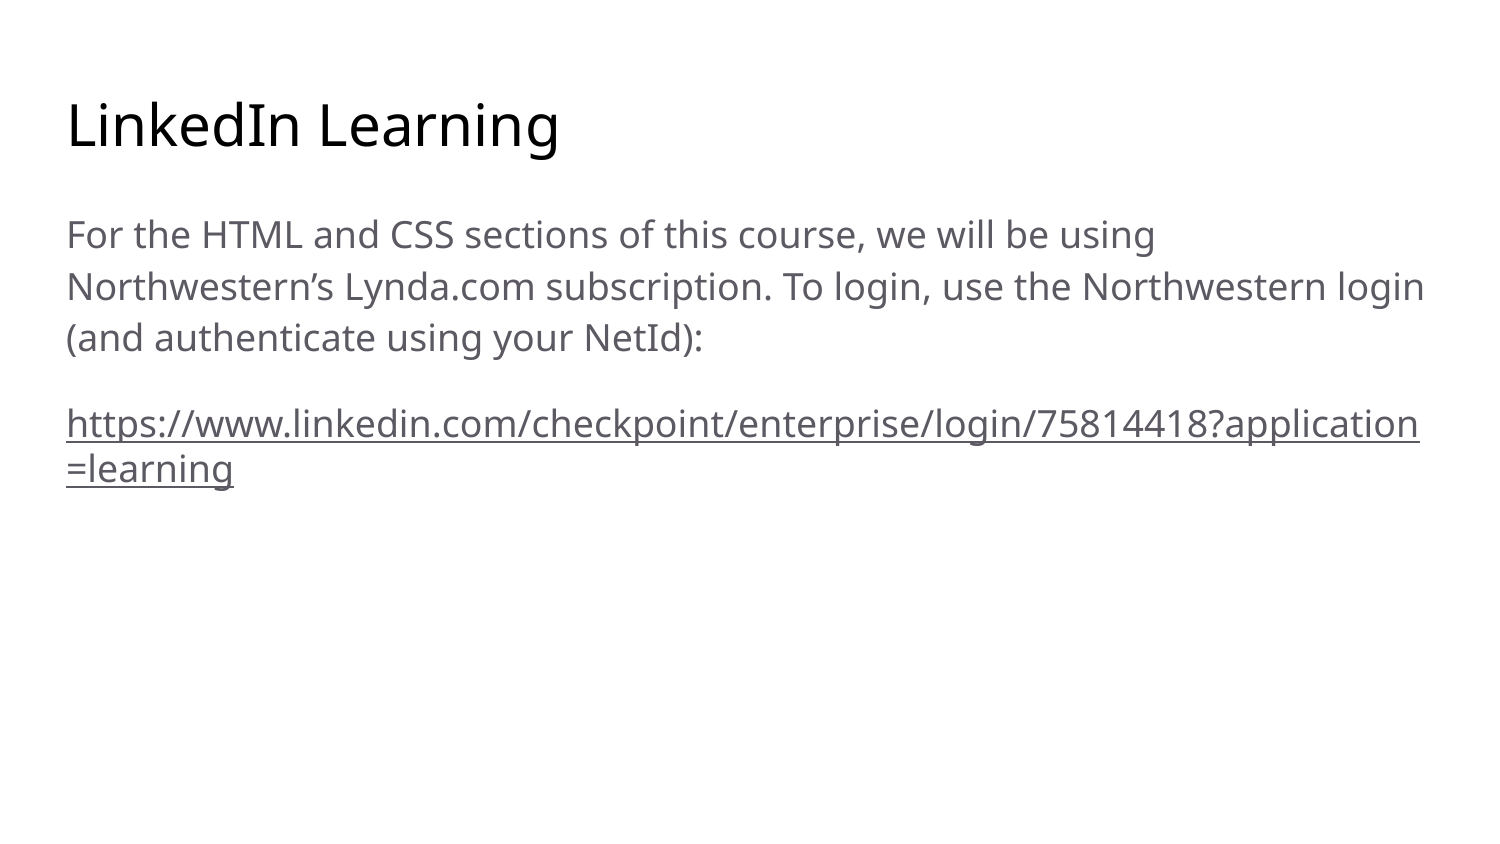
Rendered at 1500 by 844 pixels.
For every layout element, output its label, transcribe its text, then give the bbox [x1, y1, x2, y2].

title LinkedIn Learning [51, 72, 1449, 167]
list For the HTML and CSS sections of this course, we will be using Northwestern’s Lynda.com subscription. To login, use the Northwestern login (and authenticate using your NetId): https://www.linkedin.com/checkpoint/enterprise/login/75814418?application=learning [51, 189, 1449, 750]
